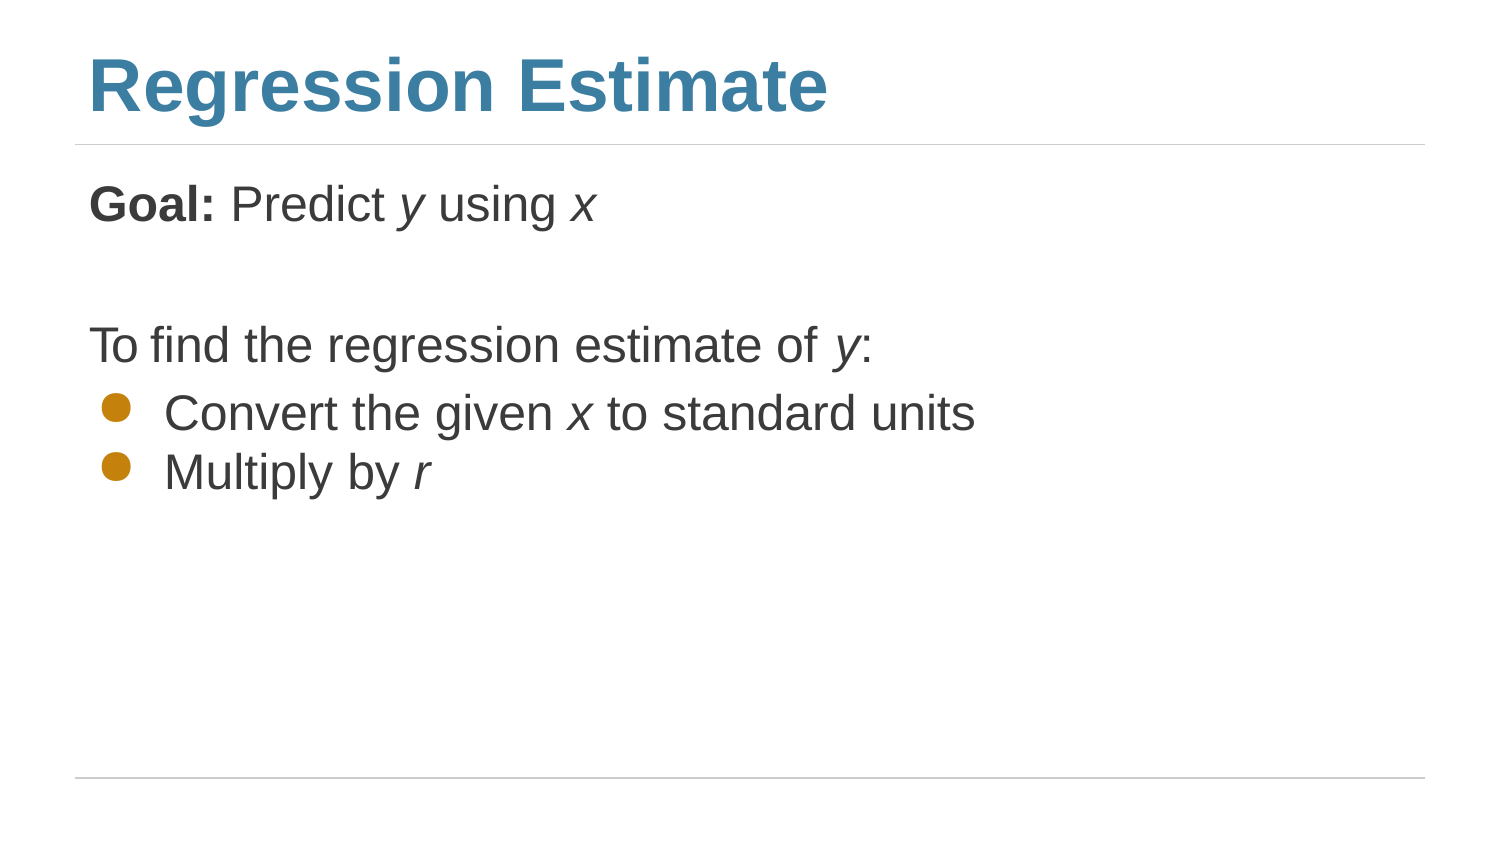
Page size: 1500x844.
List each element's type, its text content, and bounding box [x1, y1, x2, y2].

text_box Goal: Predict y using x To find the regression estimate of y: Convert the given x to standard units Multiply by r [86, 169, 1167, 500]
title Regression Estimate [86, 34, 833, 169]
